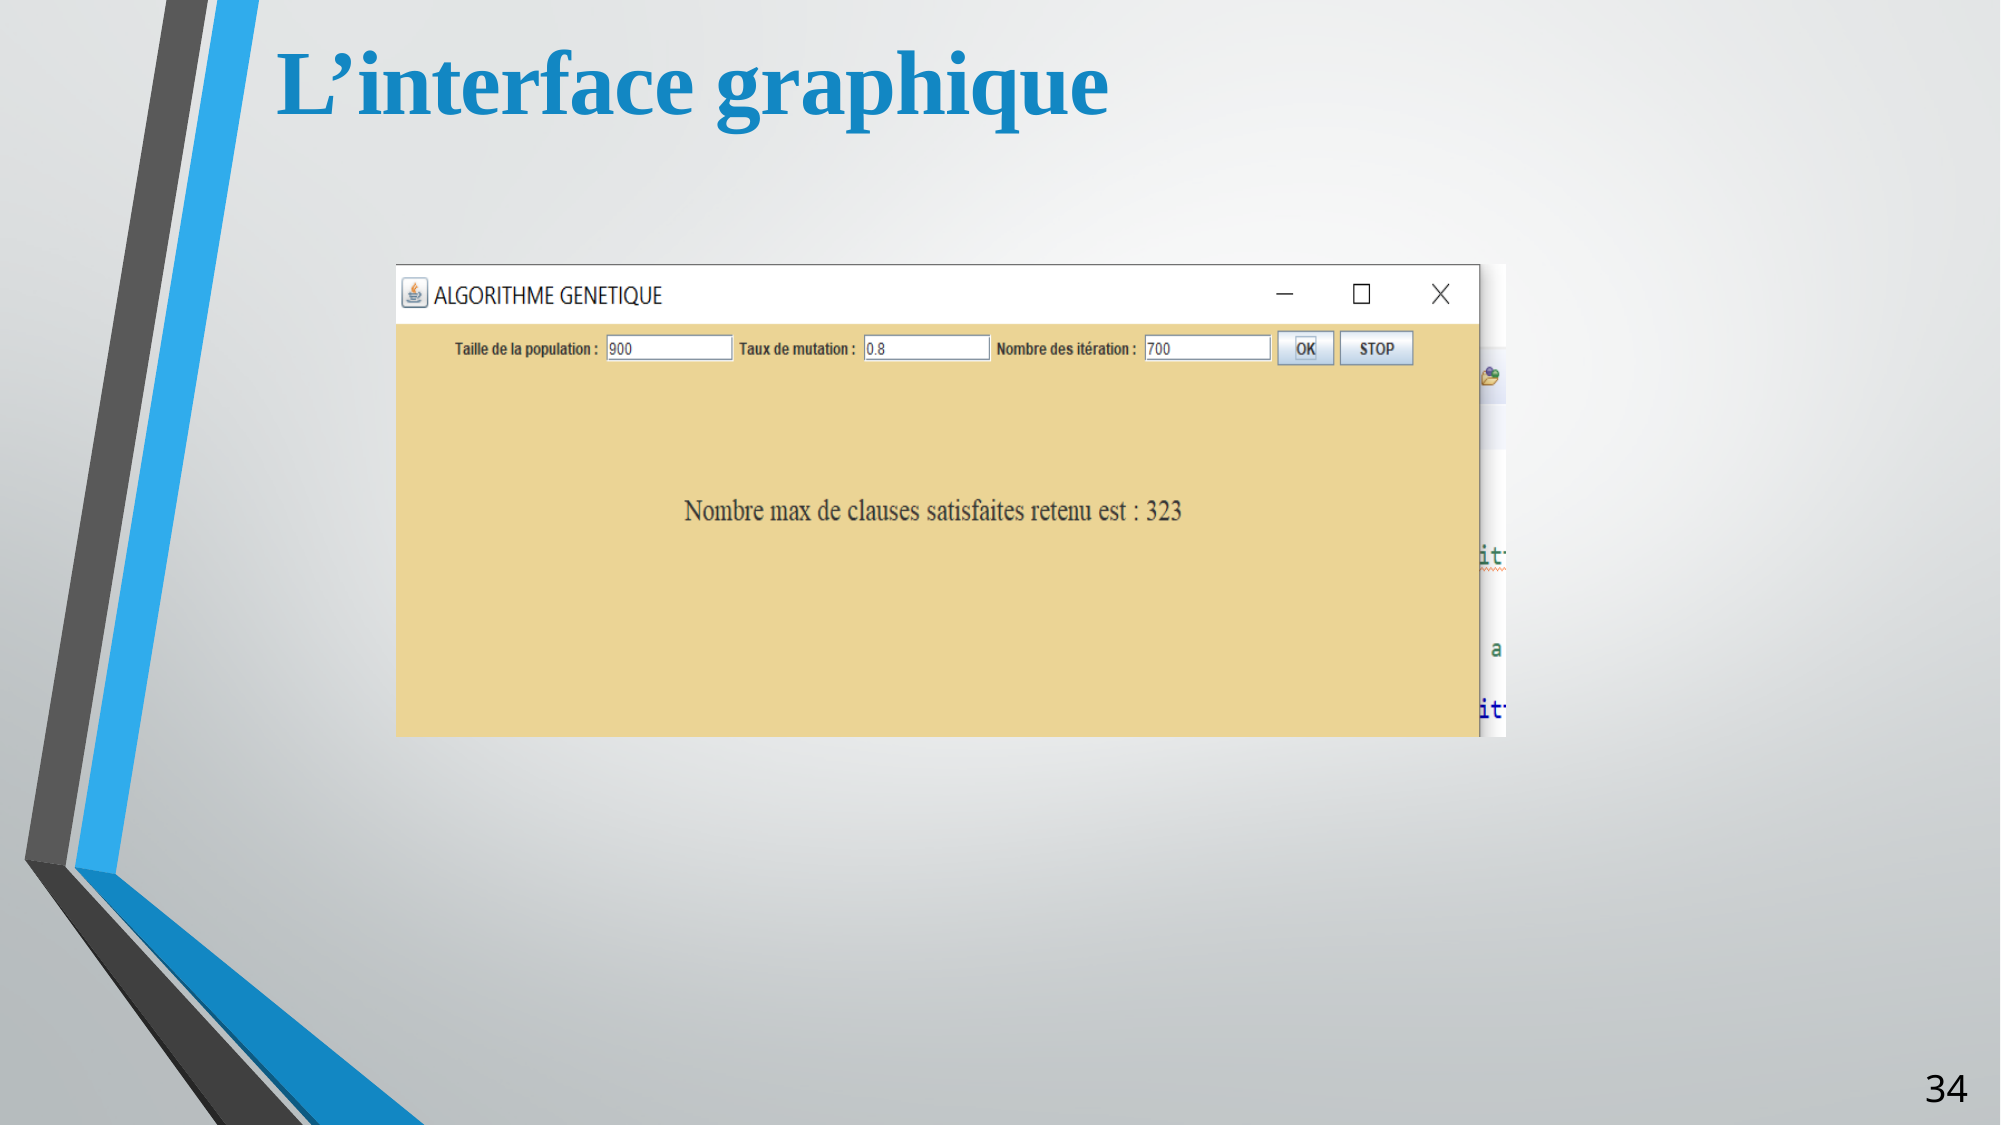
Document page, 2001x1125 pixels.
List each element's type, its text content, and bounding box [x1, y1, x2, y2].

picture [396, 264, 1507, 737]
text_box 34 [1910, 1057, 1992, 1118]
text_box L’interface graphique [261, 15, 1927, 141]
